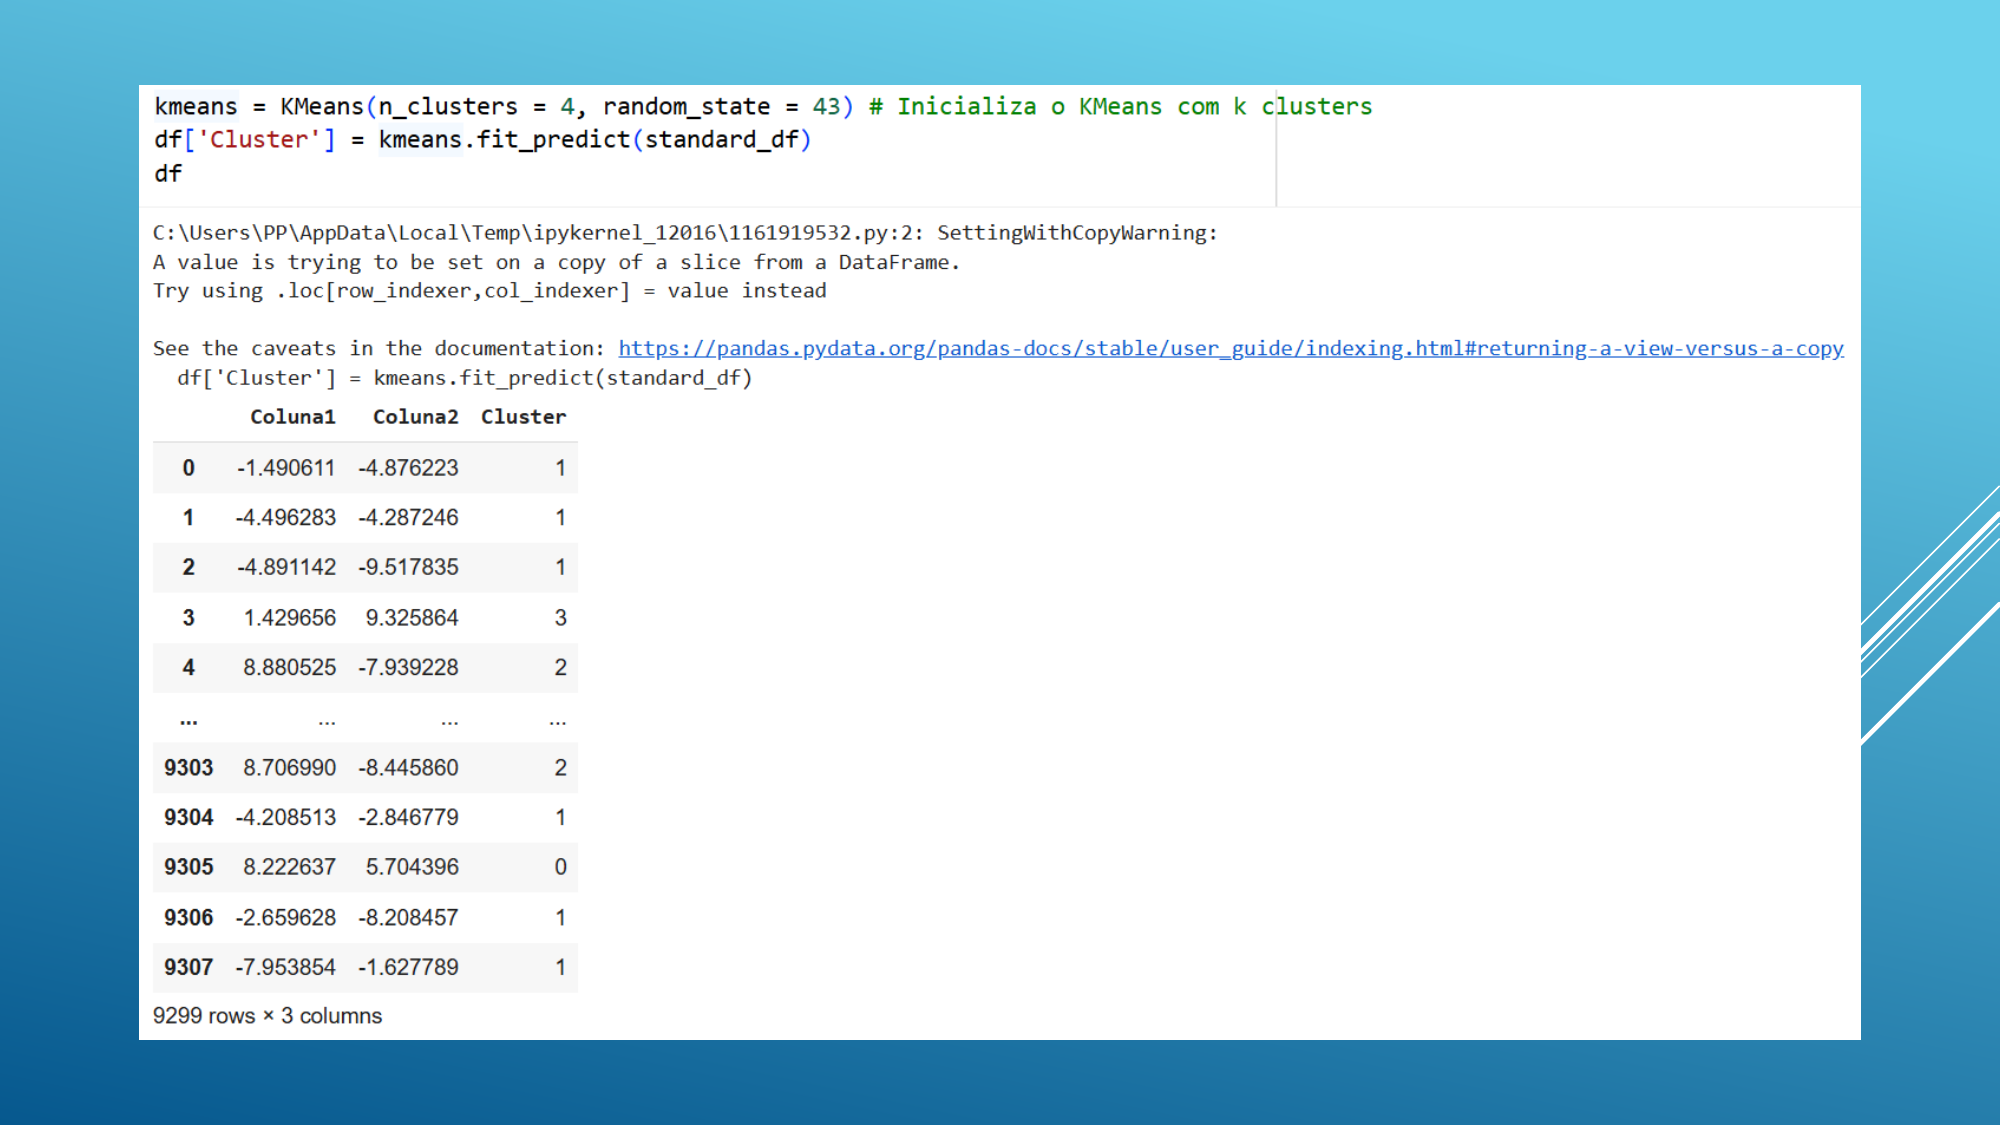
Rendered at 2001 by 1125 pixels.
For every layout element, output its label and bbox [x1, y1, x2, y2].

picture [138, 84, 1862, 1041]
